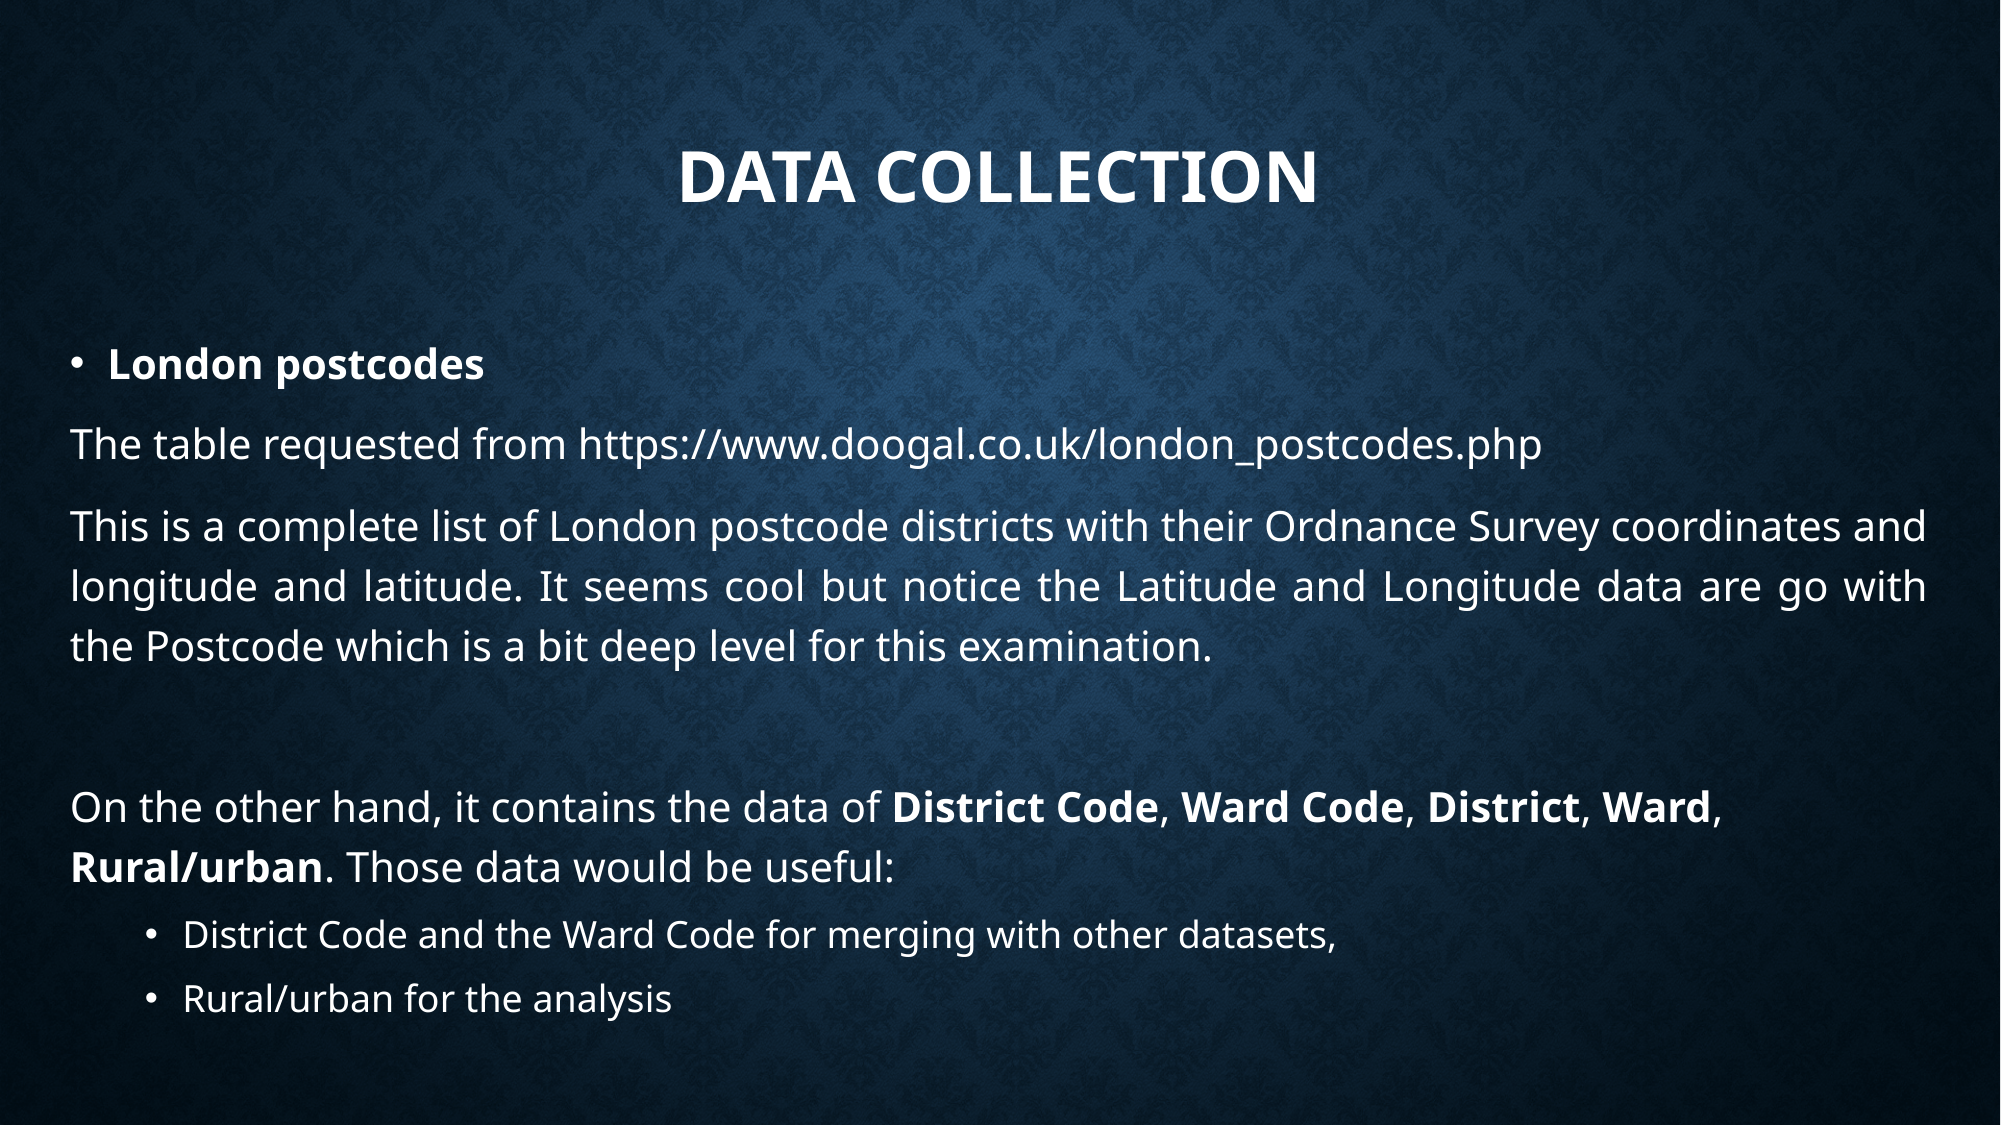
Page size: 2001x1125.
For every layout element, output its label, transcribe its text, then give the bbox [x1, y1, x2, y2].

list London postcodes The table requested from https://www.doogal.co.uk/london_postcodes.php This is a complete list of London postcode districts with their Ordnance Survey coordinates and longitude and latitude. It seems cool but notice the Latitude and Longitude data are go with the Postcode which is a bit deep level for this examination. On the other hand, it contains the data of District Code, Ward Code, District, Ward, Rural/urban. Those data would be useful: District Code and the Ward Code for merging with other datasets, Rural/urban for the analysis [55, 319, 1944, 1069]
title Data collection [149, 70, 1849, 289]
